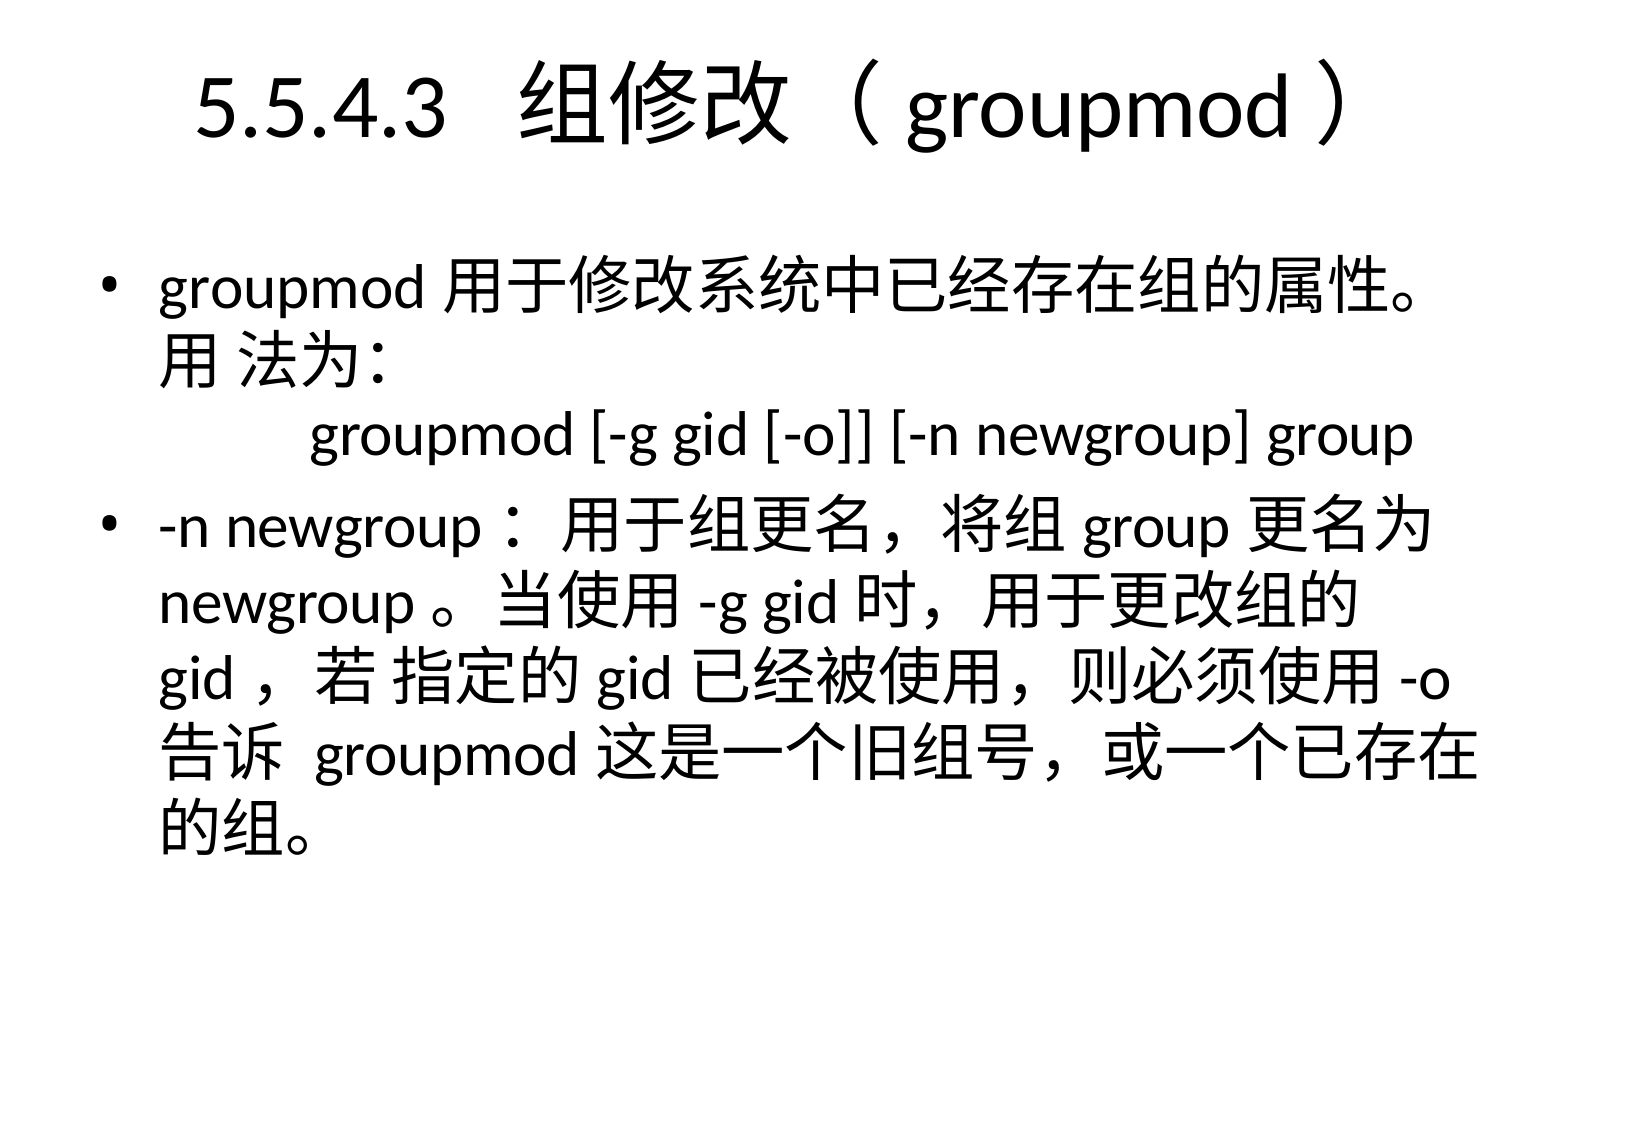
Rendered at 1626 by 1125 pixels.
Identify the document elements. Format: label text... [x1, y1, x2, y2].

title 5.5.4.3 组修改（groupmod） [190, 4, 1434, 195]
text_box groupmod用于修改系统中已经存在组的属性。用 法为： groupmod [-g gid [-o]] [-n newgroup] group -n newgroup：用于组更名，将组group更名为 newgroup。当使用-g gid时，用于更改组的gid，若 指定的gid已经被使用，则必须使用-o告诉 groupmod这是一个旧组号，或一个已存在的组。 [95, 240, 1523, 864]
